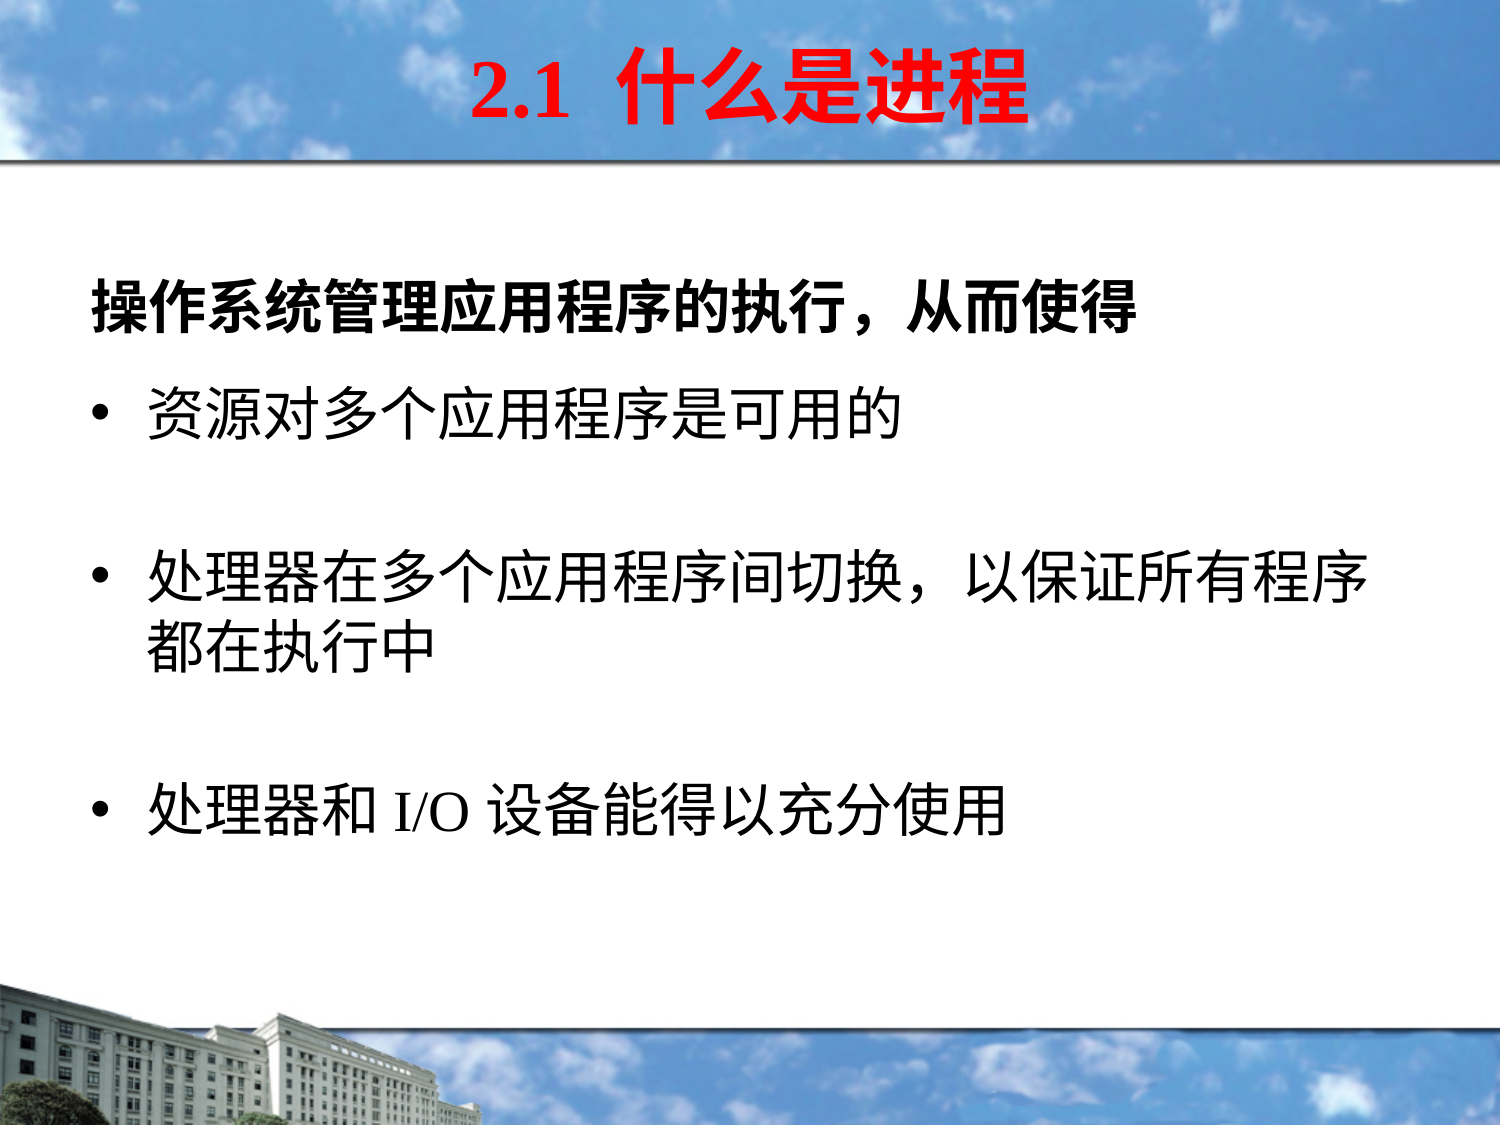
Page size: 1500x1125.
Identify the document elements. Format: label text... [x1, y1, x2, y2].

list 操作系统管理应用程序的执行，从而使得 资源对多个应用程序是可用的 处理器在多个应用程序间切换，以保证所有程序都在执行中 处理器和I/O设备能得以充分使用 [75, 262, 1425, 1005]
picture [0, 0, 1500, 1125]
title 2.1 什么是进程 [75, 7, 1425, 161]
